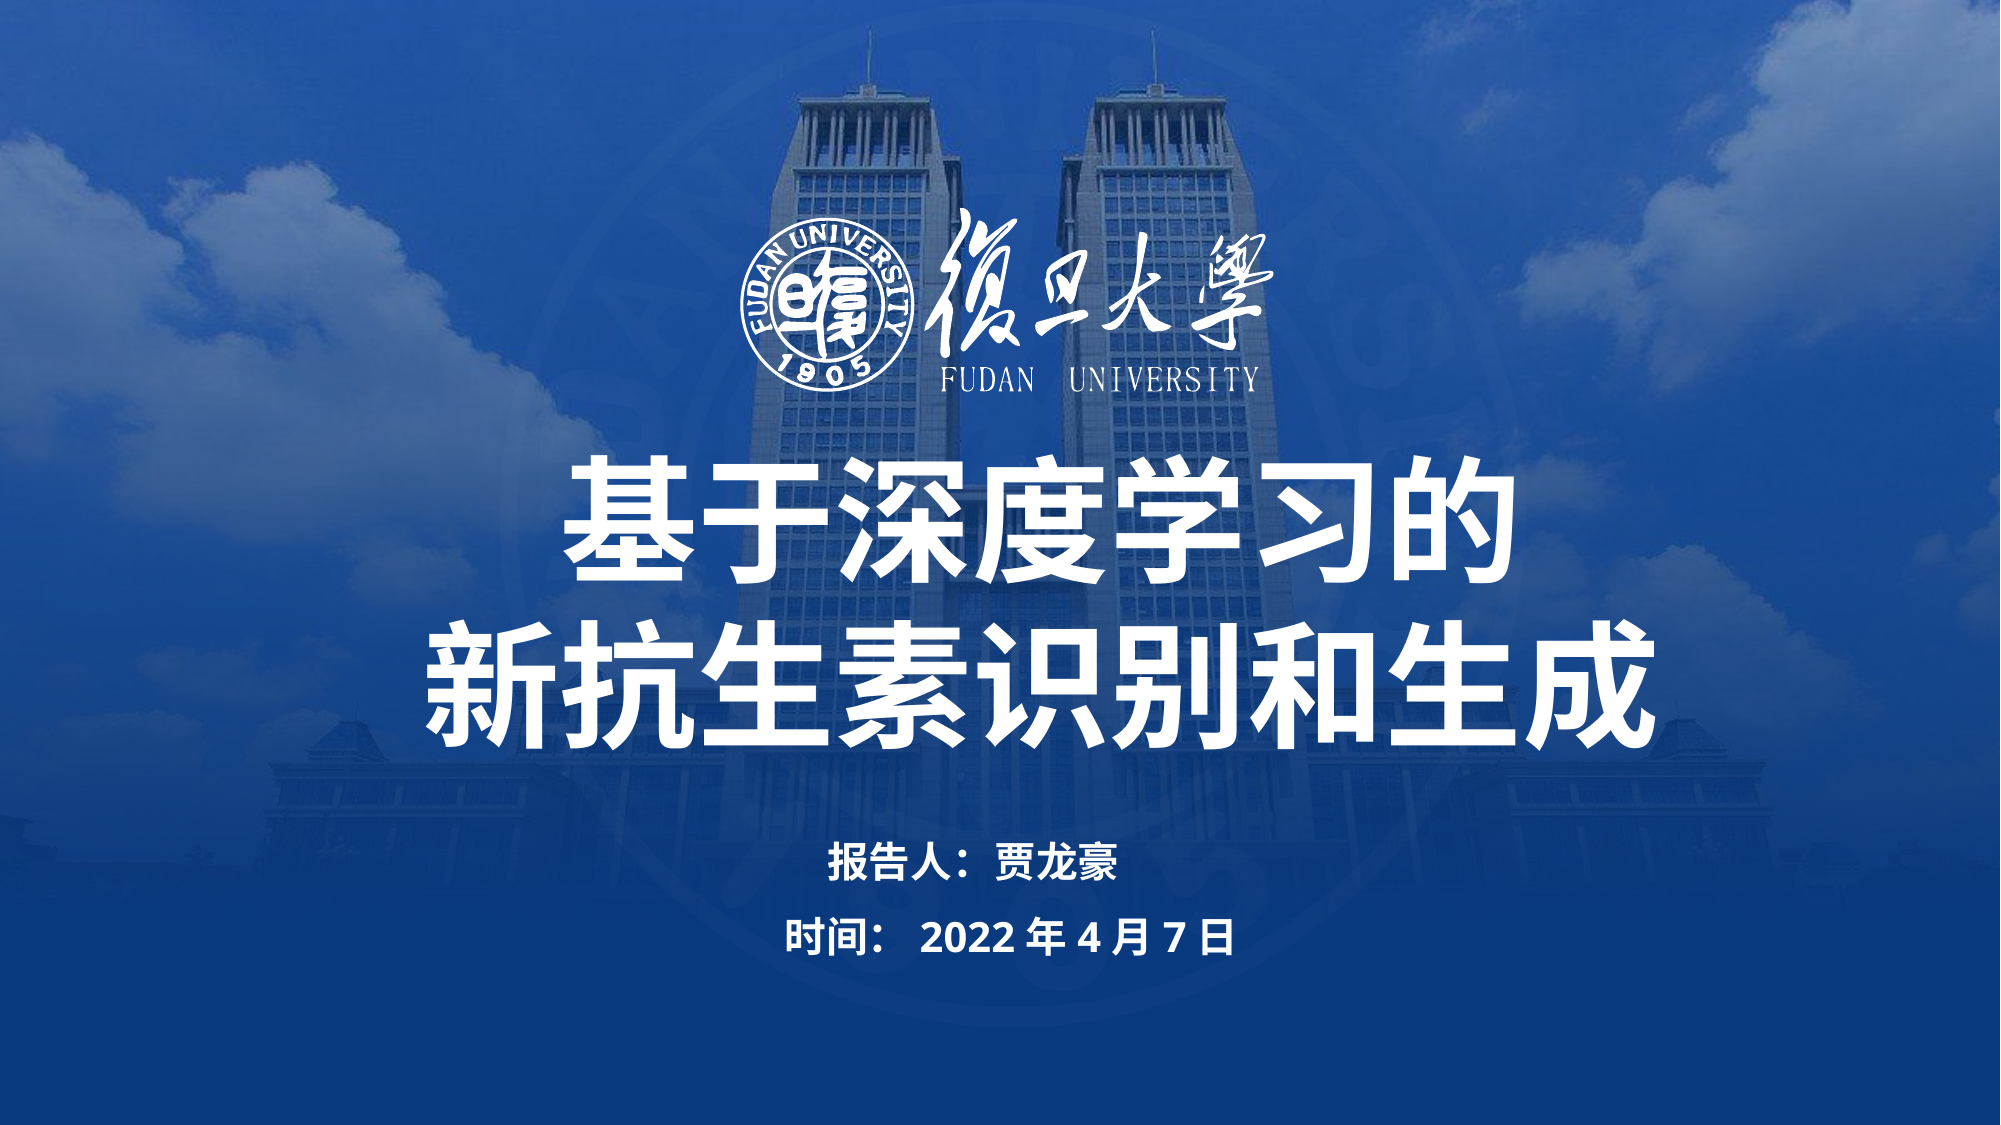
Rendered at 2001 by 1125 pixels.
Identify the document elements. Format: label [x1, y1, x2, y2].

picture [0, 0, 2000, 1125]
text_box [738, 207, 1274, 393]
text_box [497, 0, 1526, 1027]
